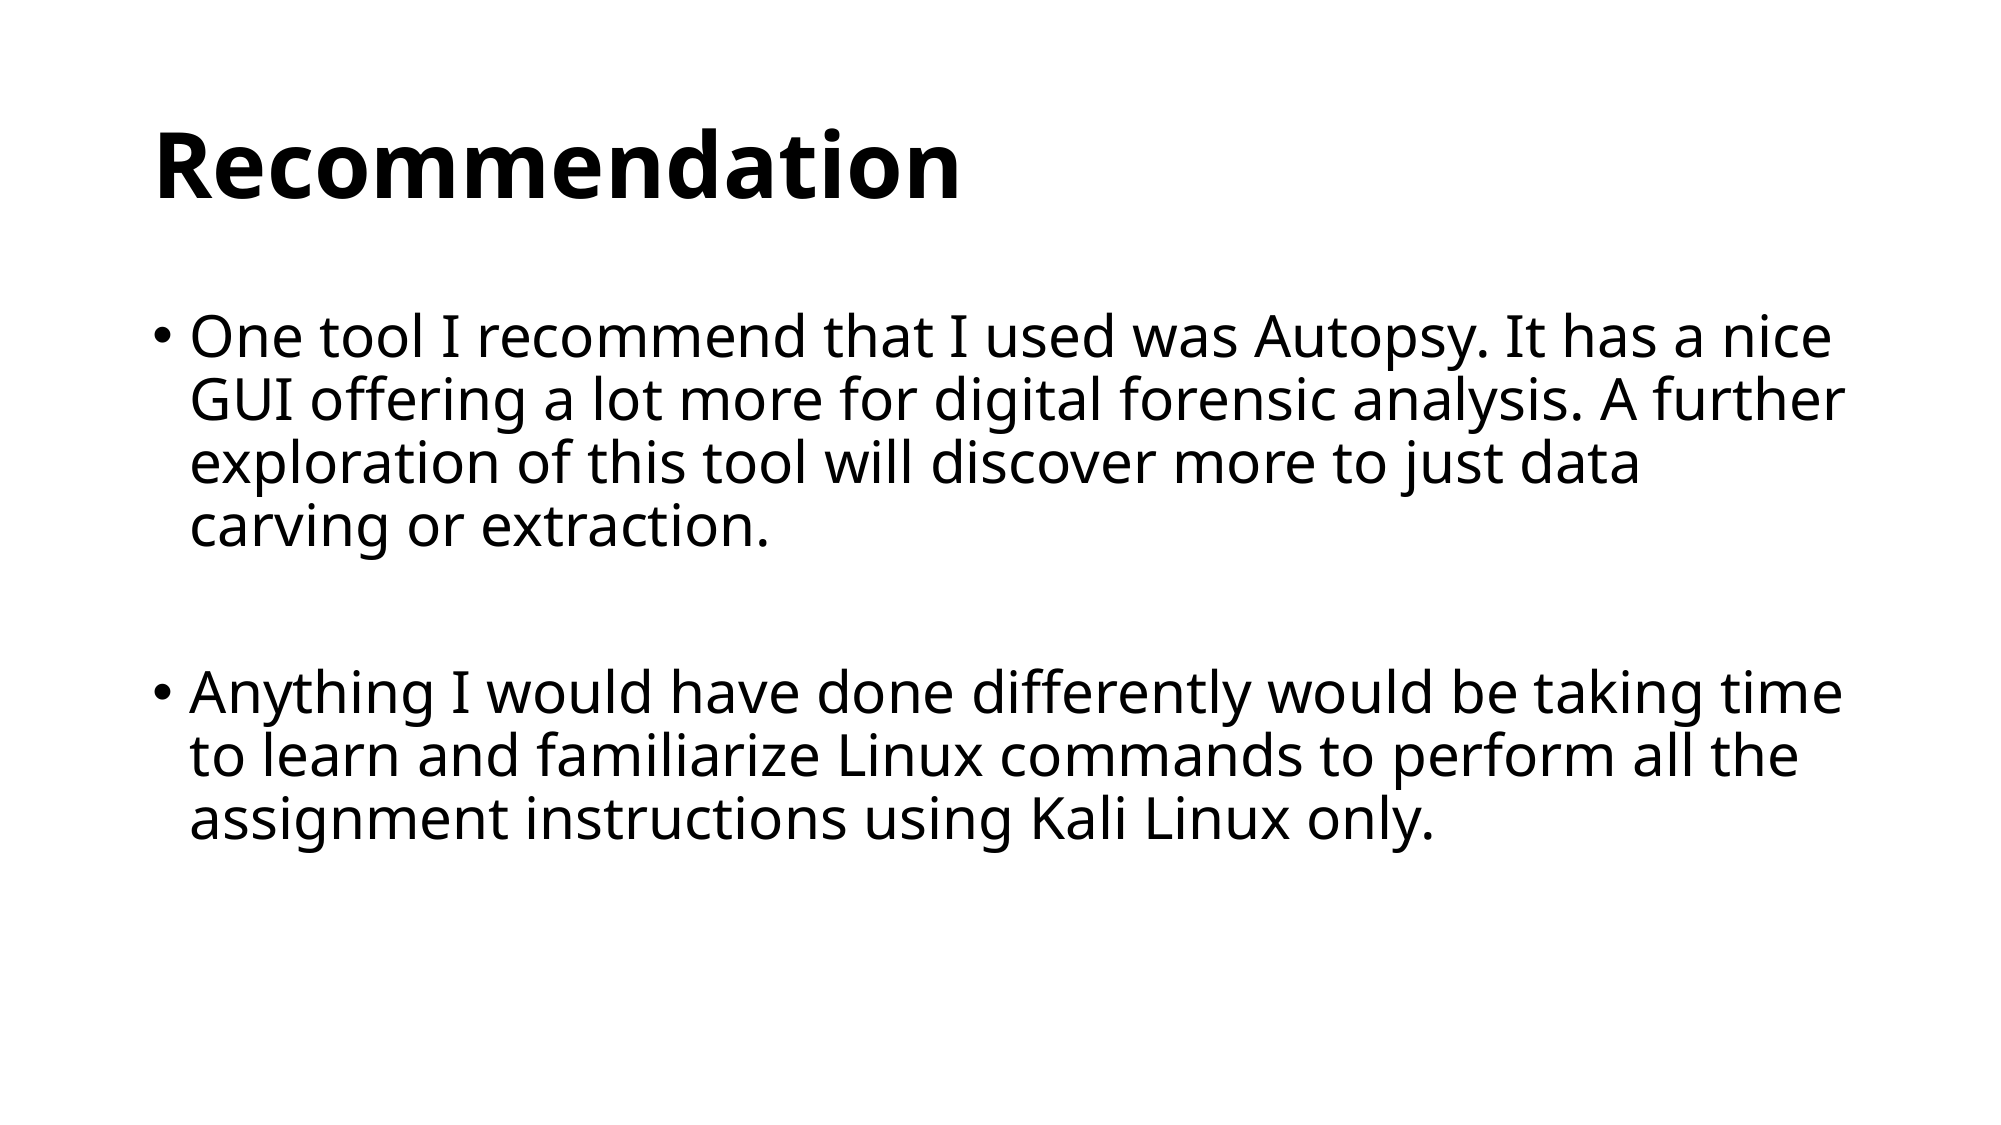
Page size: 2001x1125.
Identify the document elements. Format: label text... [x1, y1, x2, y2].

title Recommendation [137, 59, 1863, 278]
list One tool I recommend that I used was Autopsy. It has a nice GUI offering a lot more for digital forensic analysis. A further exploration of this tool will discover more to just data carving or extraction. Anything I would have done differently would be taking time to learn and familiarize Linux commands to perform all the assignment instructions using Kali Linux only. [137, 299, 1863, 1014]
